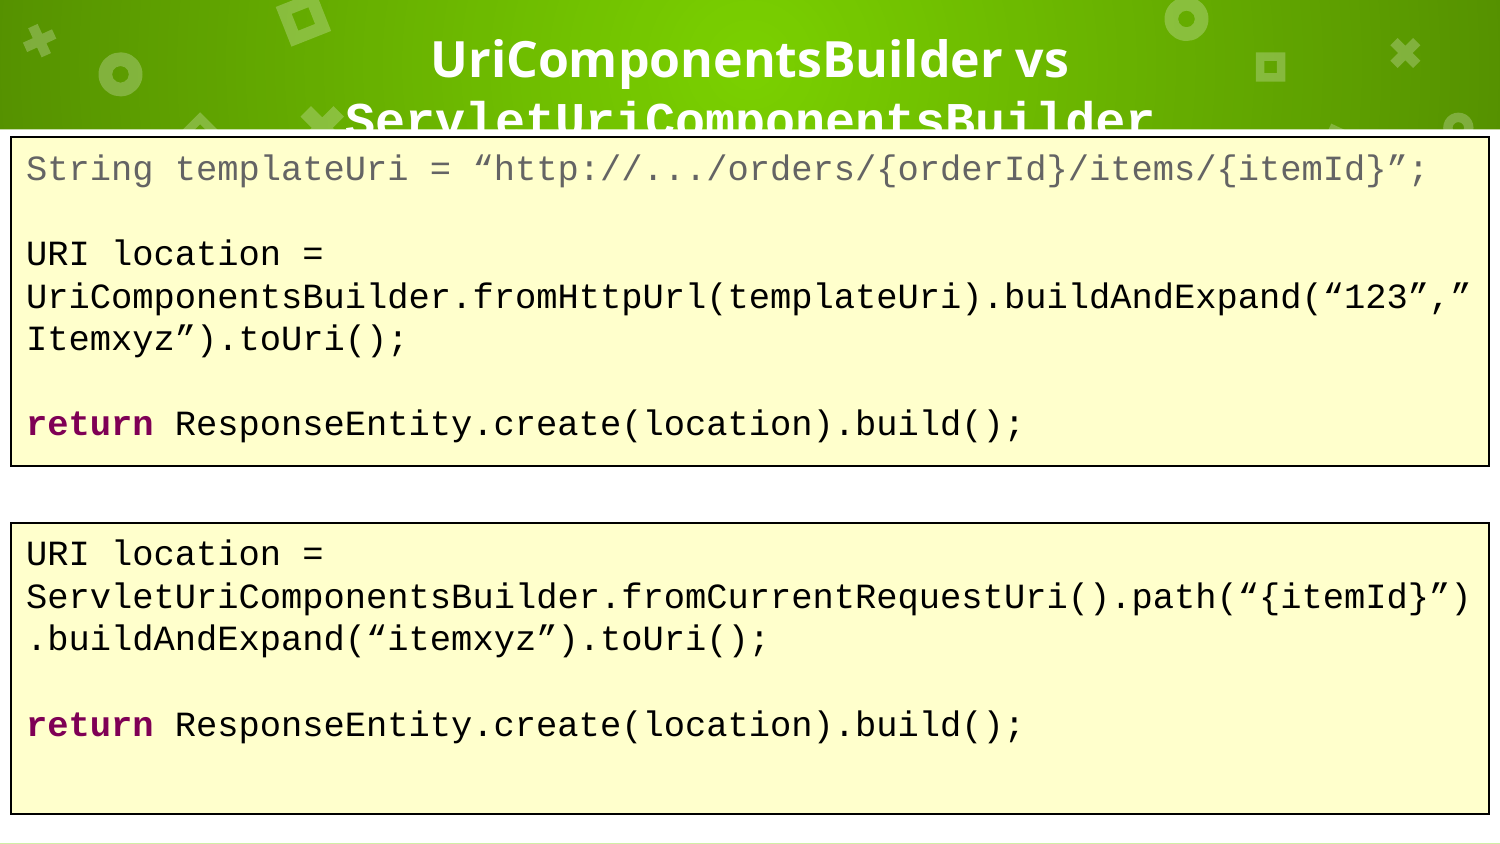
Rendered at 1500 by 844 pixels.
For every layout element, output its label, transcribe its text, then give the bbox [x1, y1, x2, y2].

title UriComponentsBuilder vs ServletUriComponentsBuilder [11, 0, 1489, 137]
text_box String templateUri = “http://.../orders/{orderId}/items/{itemId}”; URI location = UriComponentsBuilder.fromHttpUrl(templateUri).buildAndExpand(“123”,”Itemxyz”).toUri(); return ResponseEntity.create(location).build(); [11, 137, 1489, 467]
text_box URI location = ServletUriComponentsBuilder.fromCurrentRequestUri().path(“{itemId}”).buildAndExpand(“itemxyz”).toUri(); return ResponseEntity.create(location).build(); [11, 522, 1489, 814]
